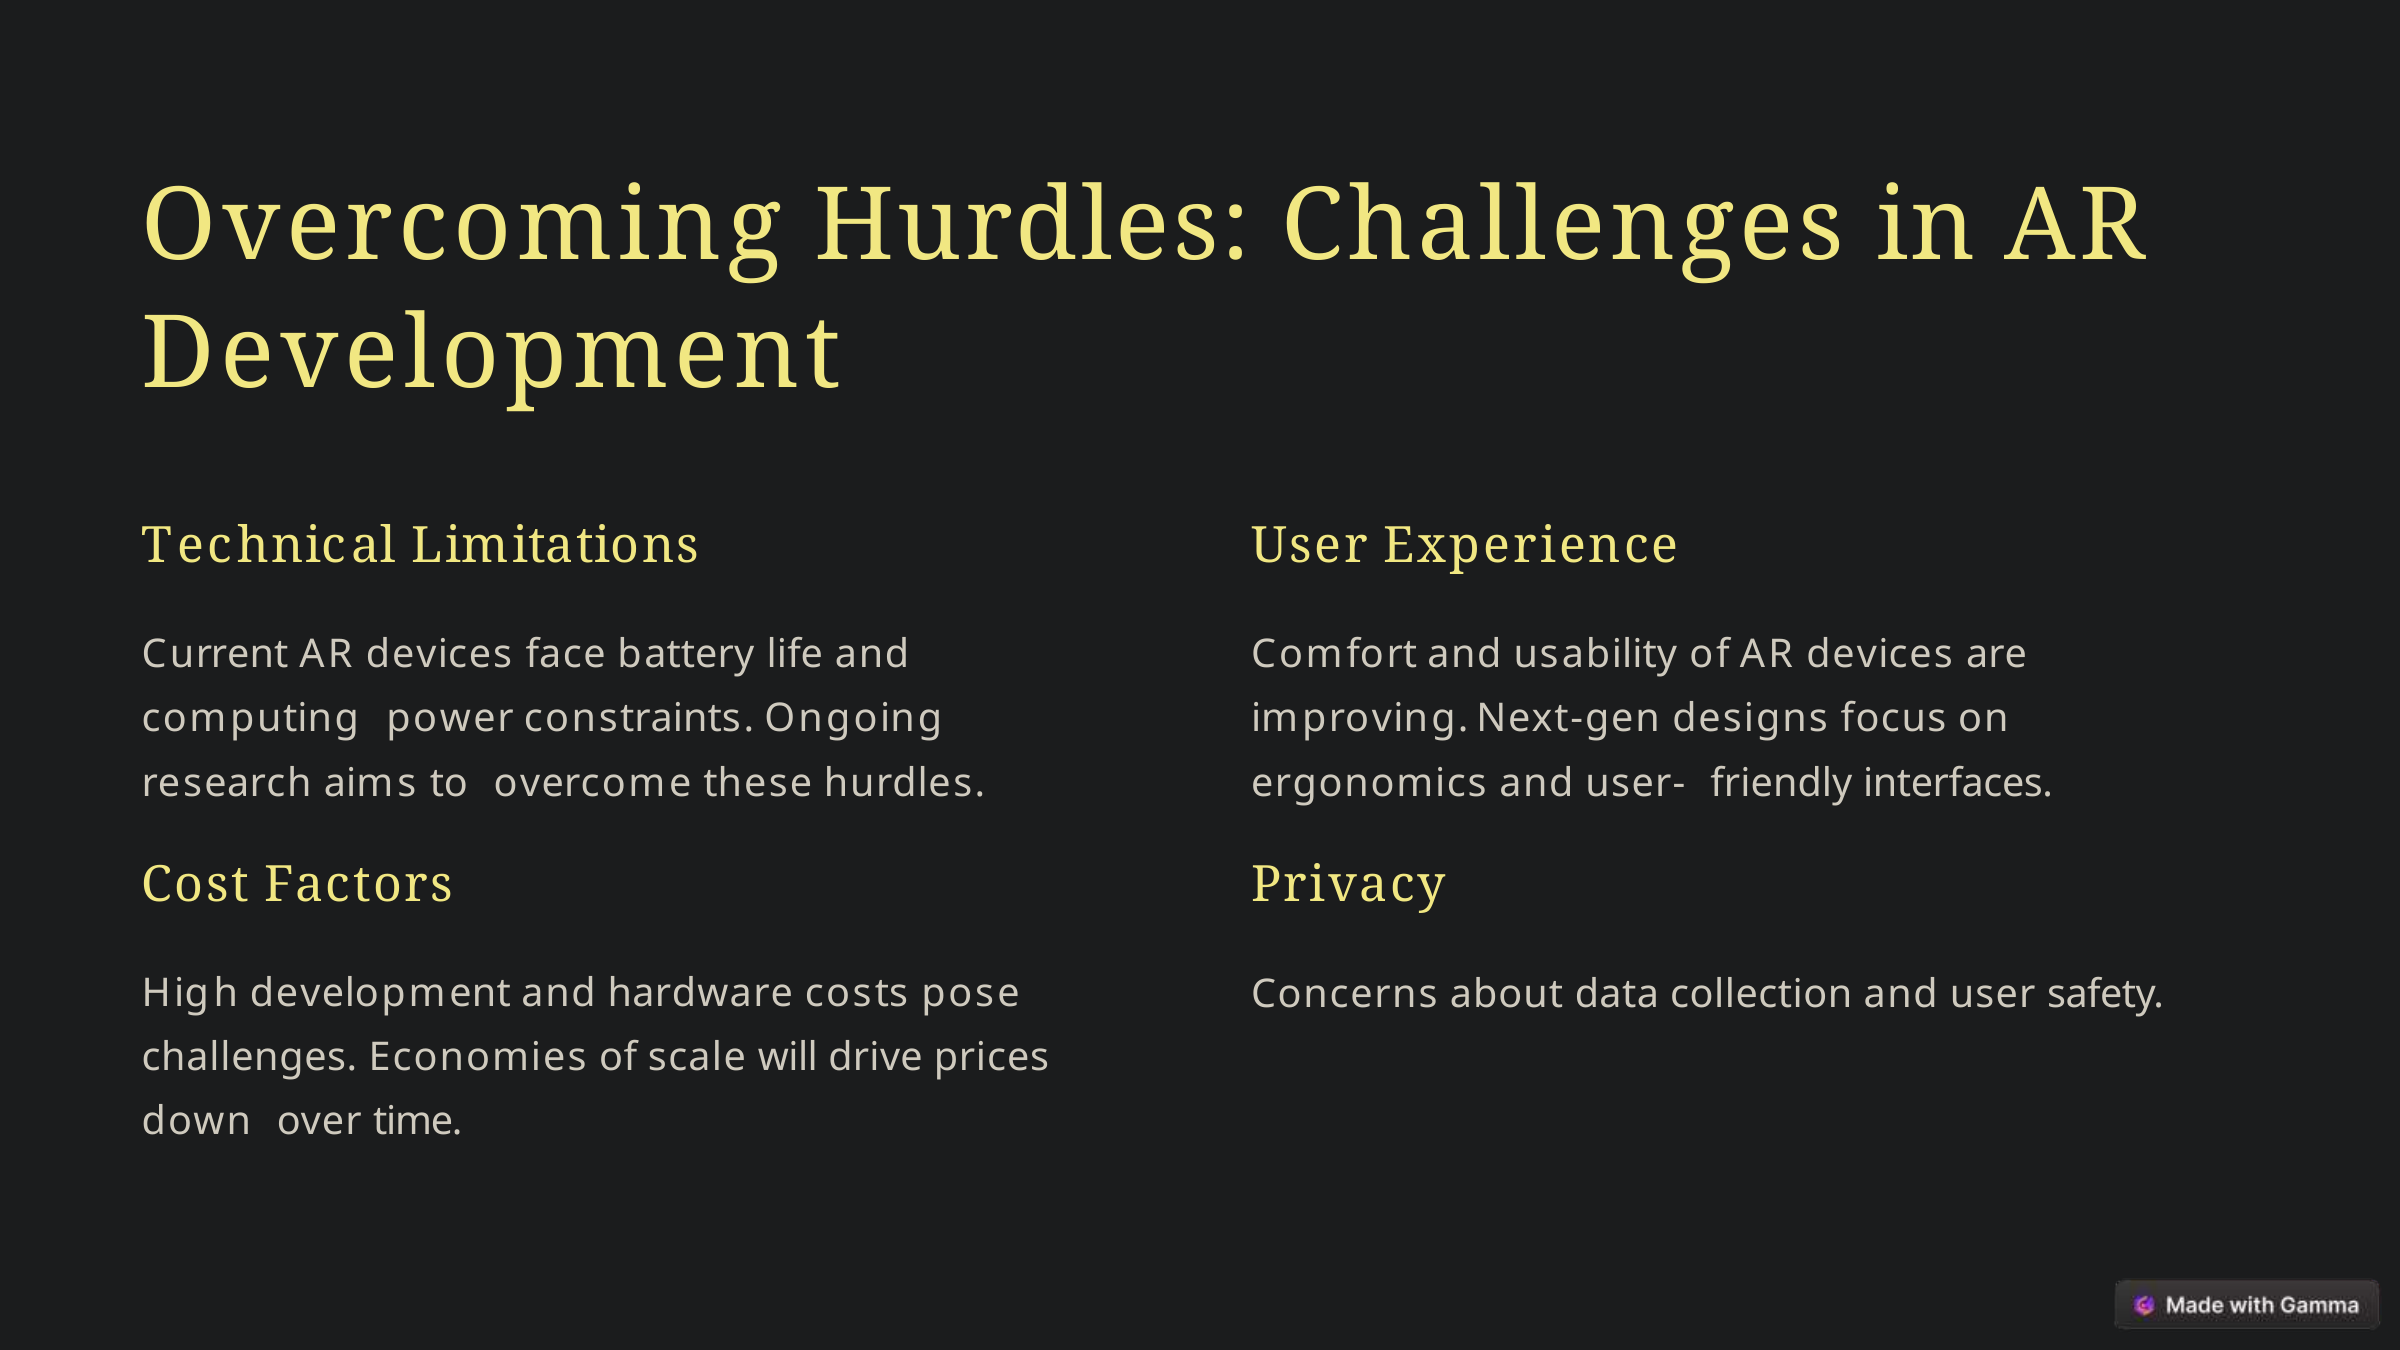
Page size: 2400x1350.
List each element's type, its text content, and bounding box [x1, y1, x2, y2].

text_box User Experience Comfort and usability of AR devices are improving. Next-gen designs focus on ergonomics and user- friendly interfaces. Privacy Concerns about data collection and user safety. [1248, 510, 2177, 1016]
title Overcoming Hurdles: Challenges in AR Development [139, 100, 2261, 408]
text_box Technical Limitations Current AR devices face battery life and computing power constraints. Ongoing research aims to overcome these hurdles. Cost Factors High development and hardware costs pose challenges. Economies of scale will drive prices down over time. [139, 510, 1128, 1143]
picture [2106, 1271, 2389, 1339]
